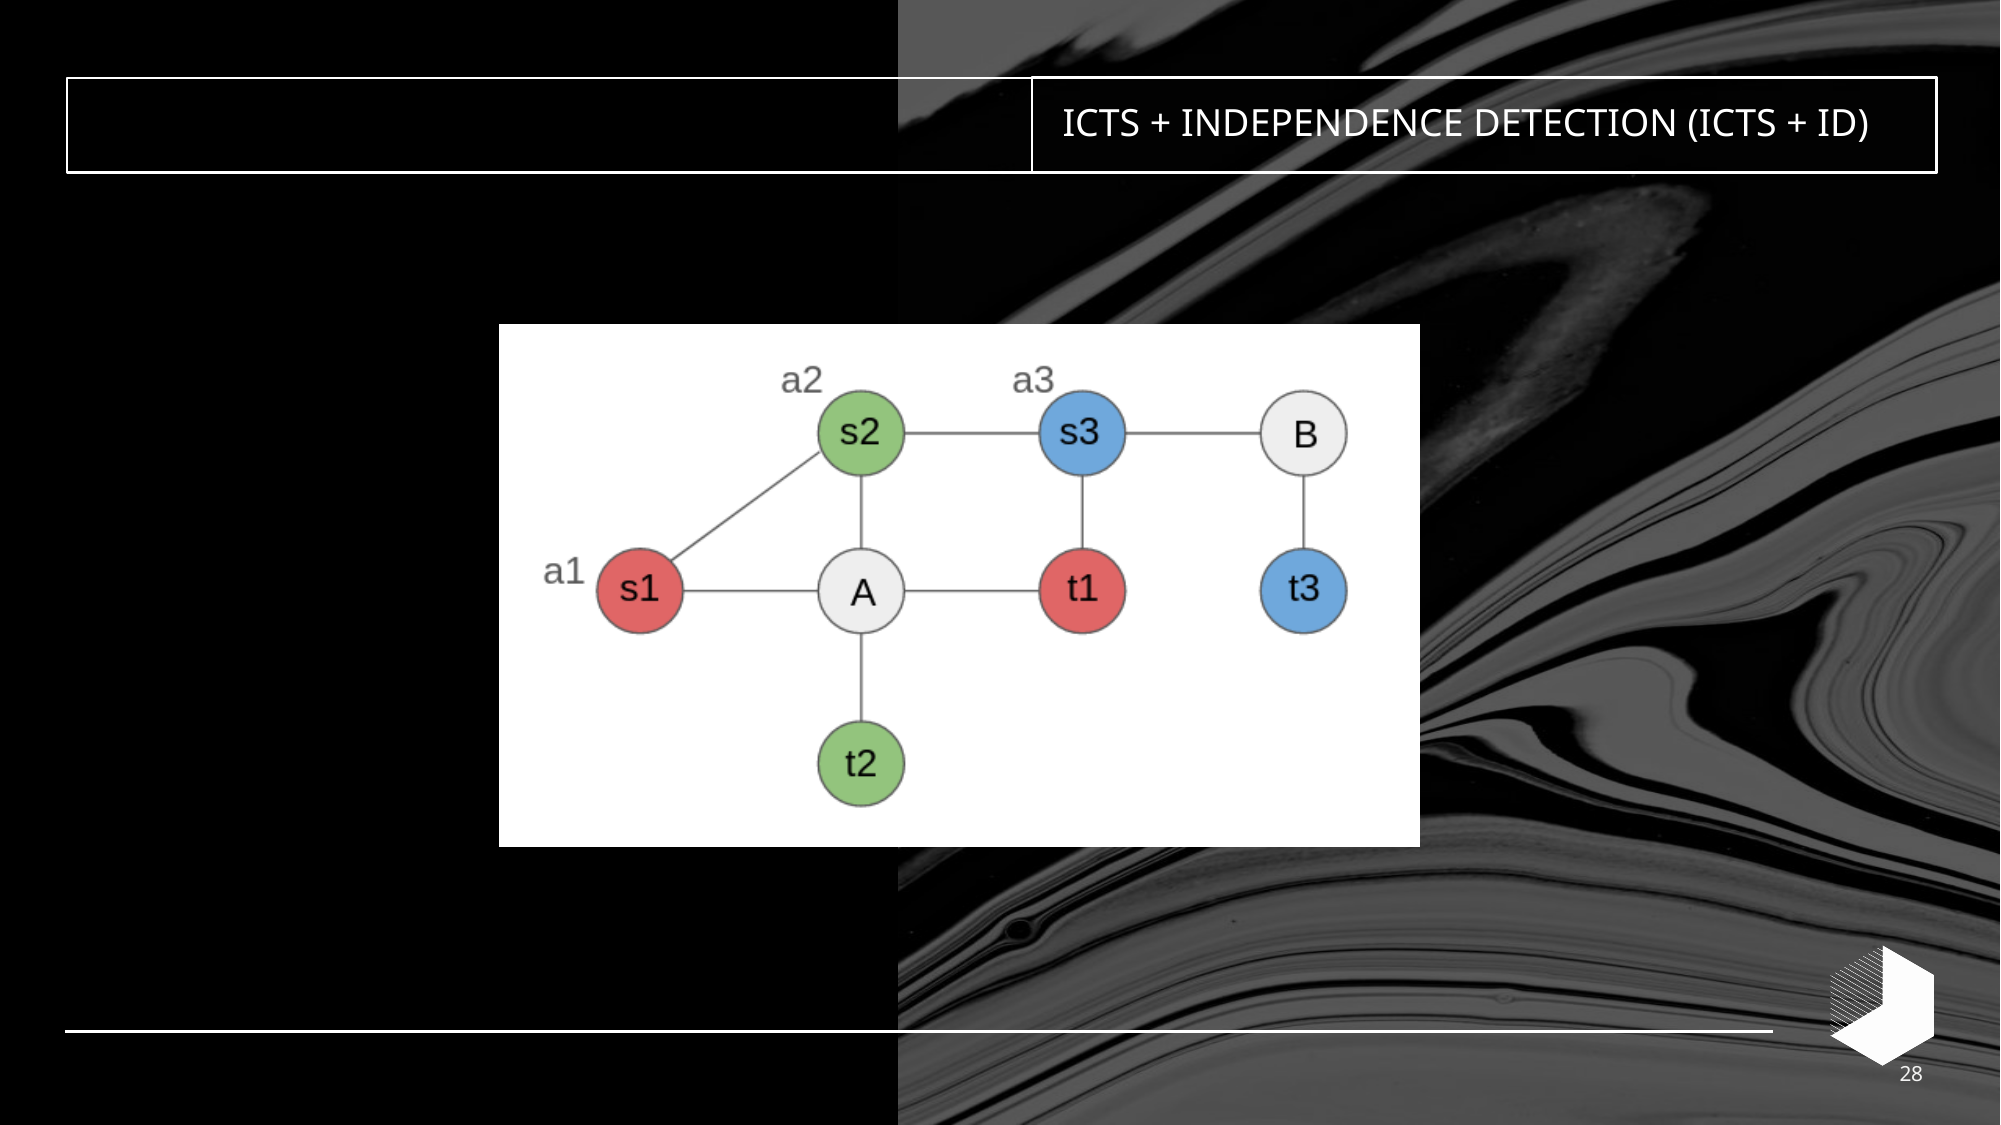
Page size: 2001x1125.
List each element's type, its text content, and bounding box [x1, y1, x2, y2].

slide_number 28 [1555, 1045, 1938, 1103]
picture [499, 0, 2000, 1125]
title ICTS + INDEPENDENCE DETECTION (ICTS + ID) [1031, 76, 1938, 173]
picture [898, 79, 1031, 171]
